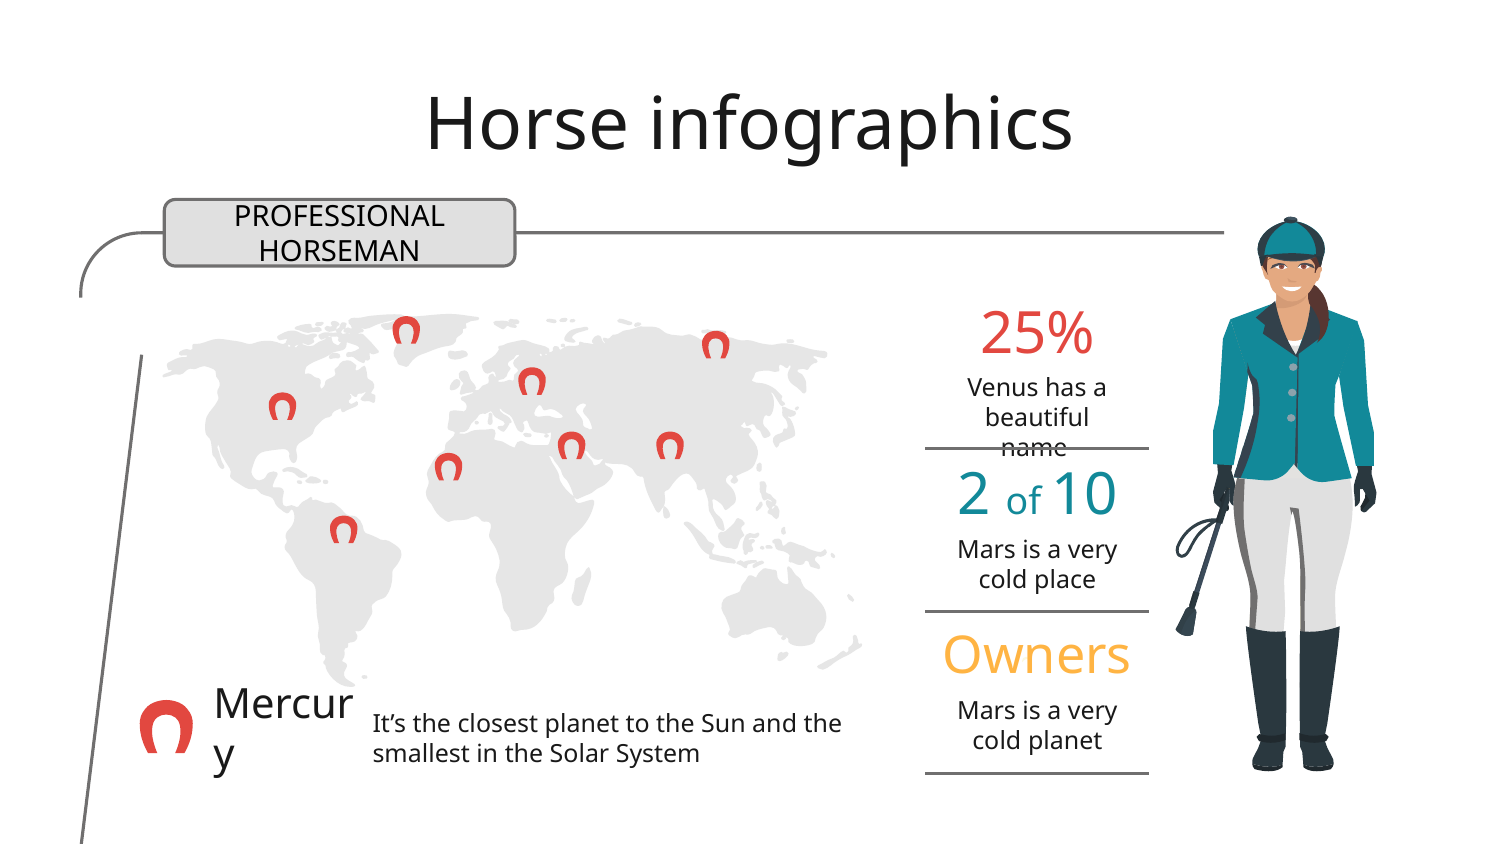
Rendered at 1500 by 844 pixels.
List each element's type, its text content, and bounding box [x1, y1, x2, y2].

title Horse infographics [118, 72, 1382, 167]
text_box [80, 232, 1225, 844]
text_box PROFESSIONAL HORSEMAN [164, 199, 515, 231]
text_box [1174, 216, 1377, 772]
